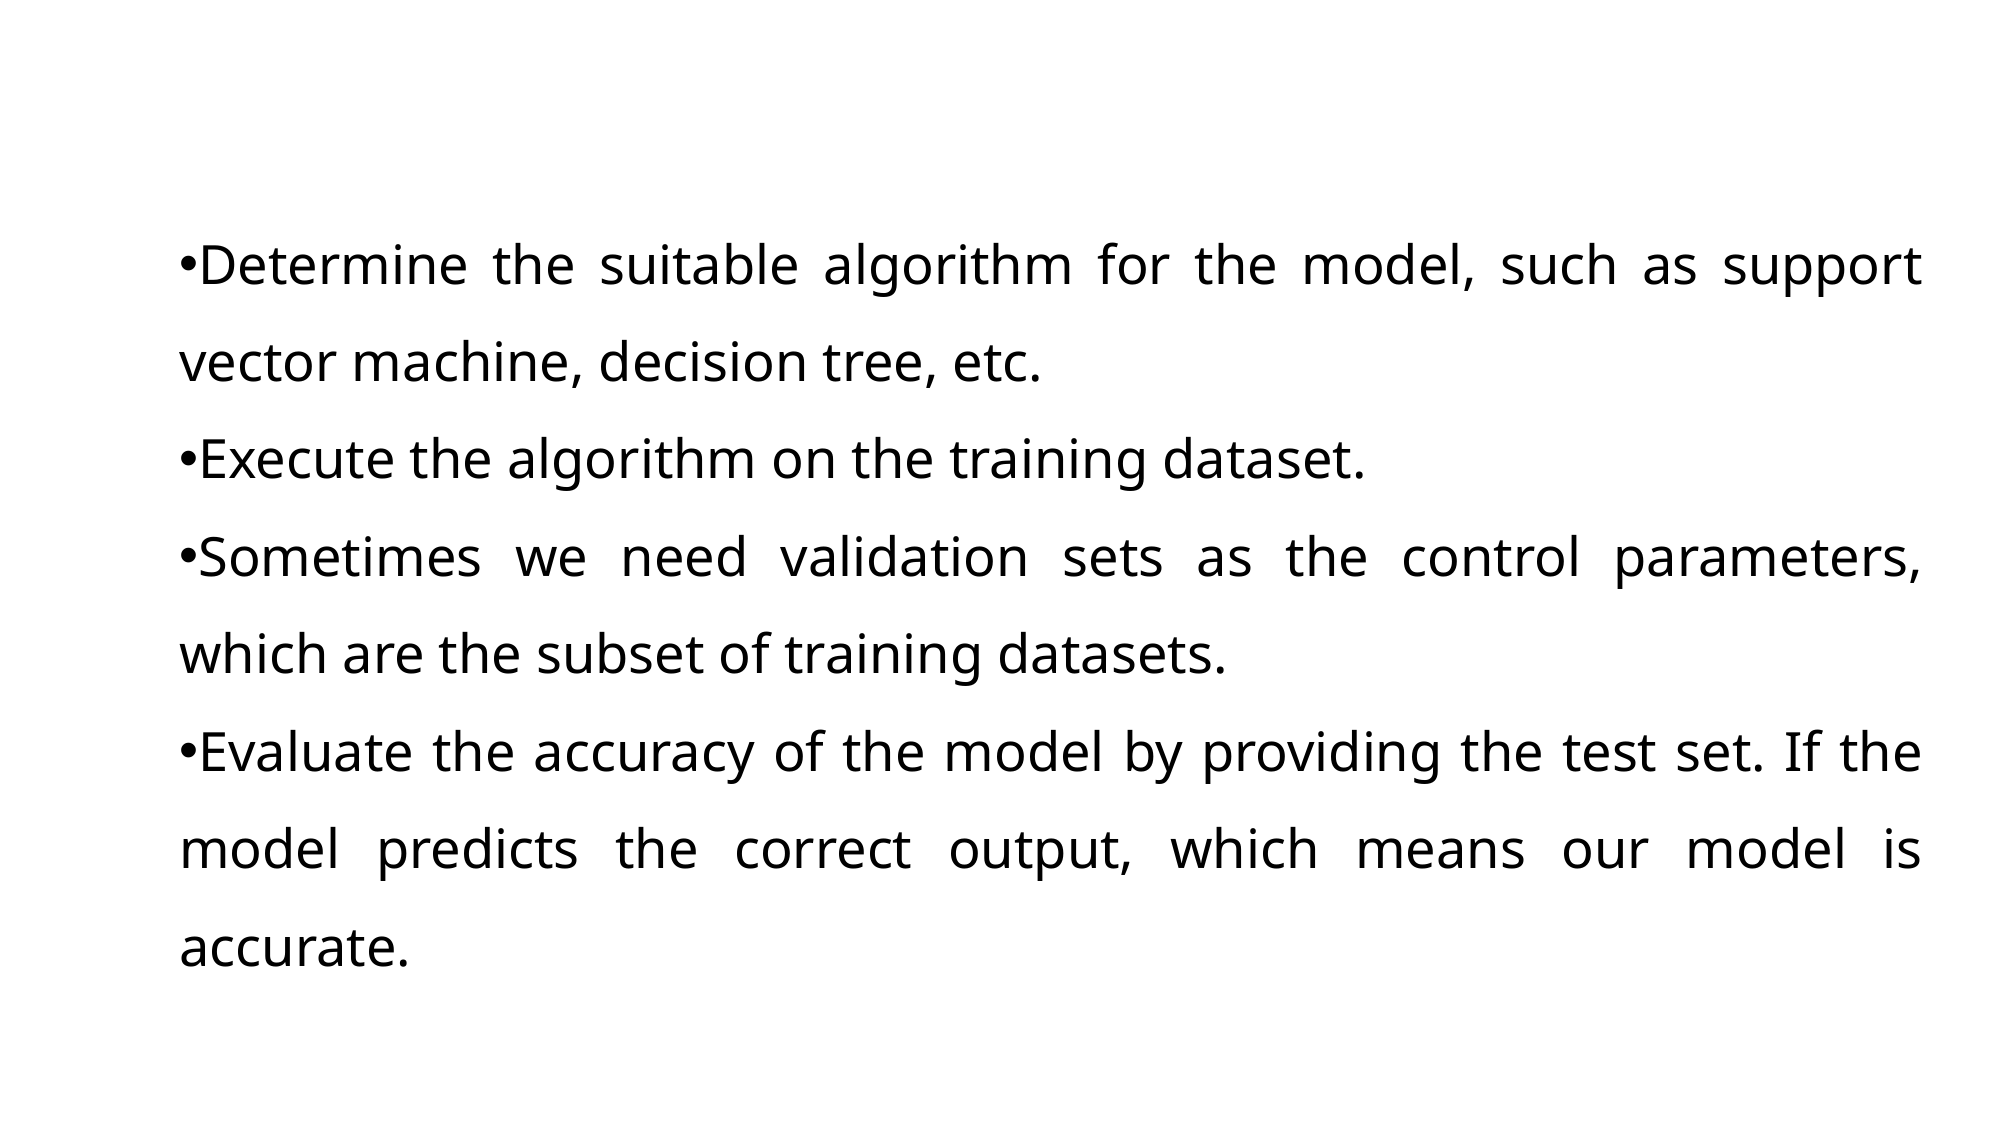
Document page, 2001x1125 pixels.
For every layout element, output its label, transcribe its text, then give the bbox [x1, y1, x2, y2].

text_box Determine the suitable algorithm for the model, such as support vector machine, decision tree, etc. Execute the algorithm on the training dataset. Sometimes we need validation sets as the control parameters, which are the subset of training datasets. Evaluate the accuracy of the model by providing the test set. If the model predicts the correct output, which means our model is accurate. [164, 190, 1940, 985]
